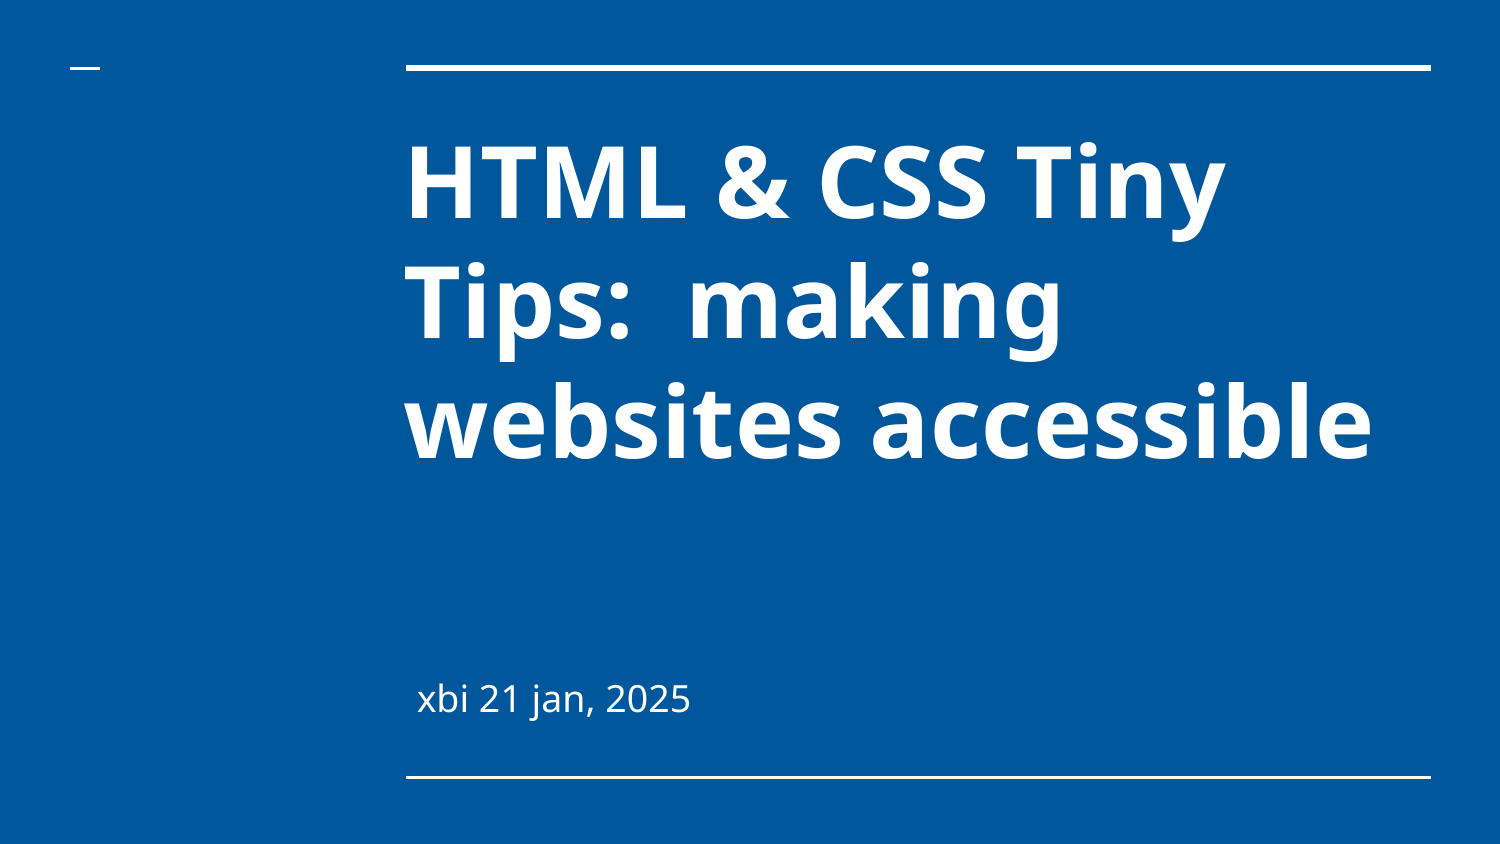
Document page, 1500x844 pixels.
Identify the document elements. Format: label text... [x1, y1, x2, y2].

subtitle xbi 21 jan, 2025 [392, 531, 1431, 735]
title HTML & CSS Tiny Tips: making websites accessible [389, 103, 1428, 537]
